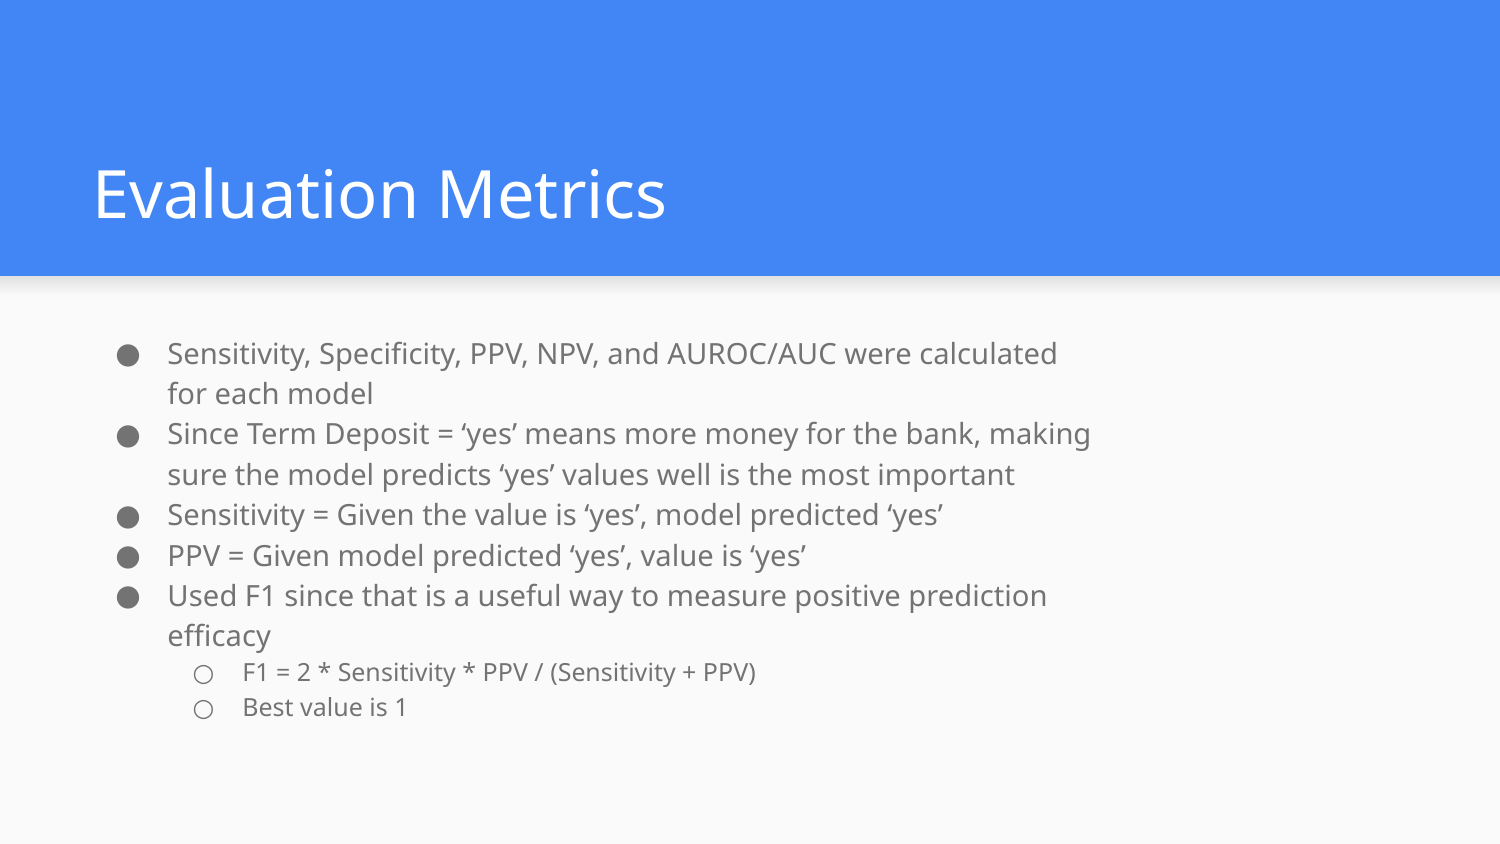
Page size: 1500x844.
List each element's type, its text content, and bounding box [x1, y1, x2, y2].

title Evaluation Metrics [77, 121, 1427, 248]
list Sensitivity, Specificity, PPV, NPV, and AUROC/AUC were calculated for each model Since Term Deposit = ‘yes’ means more money for the bank, making sure the model predicts ‘yes’ values well is the most important Sensitivity = Given the value is ‘yes’, model predicted ‘yes’ PPV = Given model predicted ‘yes’, value is ‘yes’ Used F1 since that is a useful way to measure positive prediction efficacy F1 = 2 * Sensitivity * PPV / (Sensitivity + PPV) Best value is 1 [77, 314, 1111, 760]
